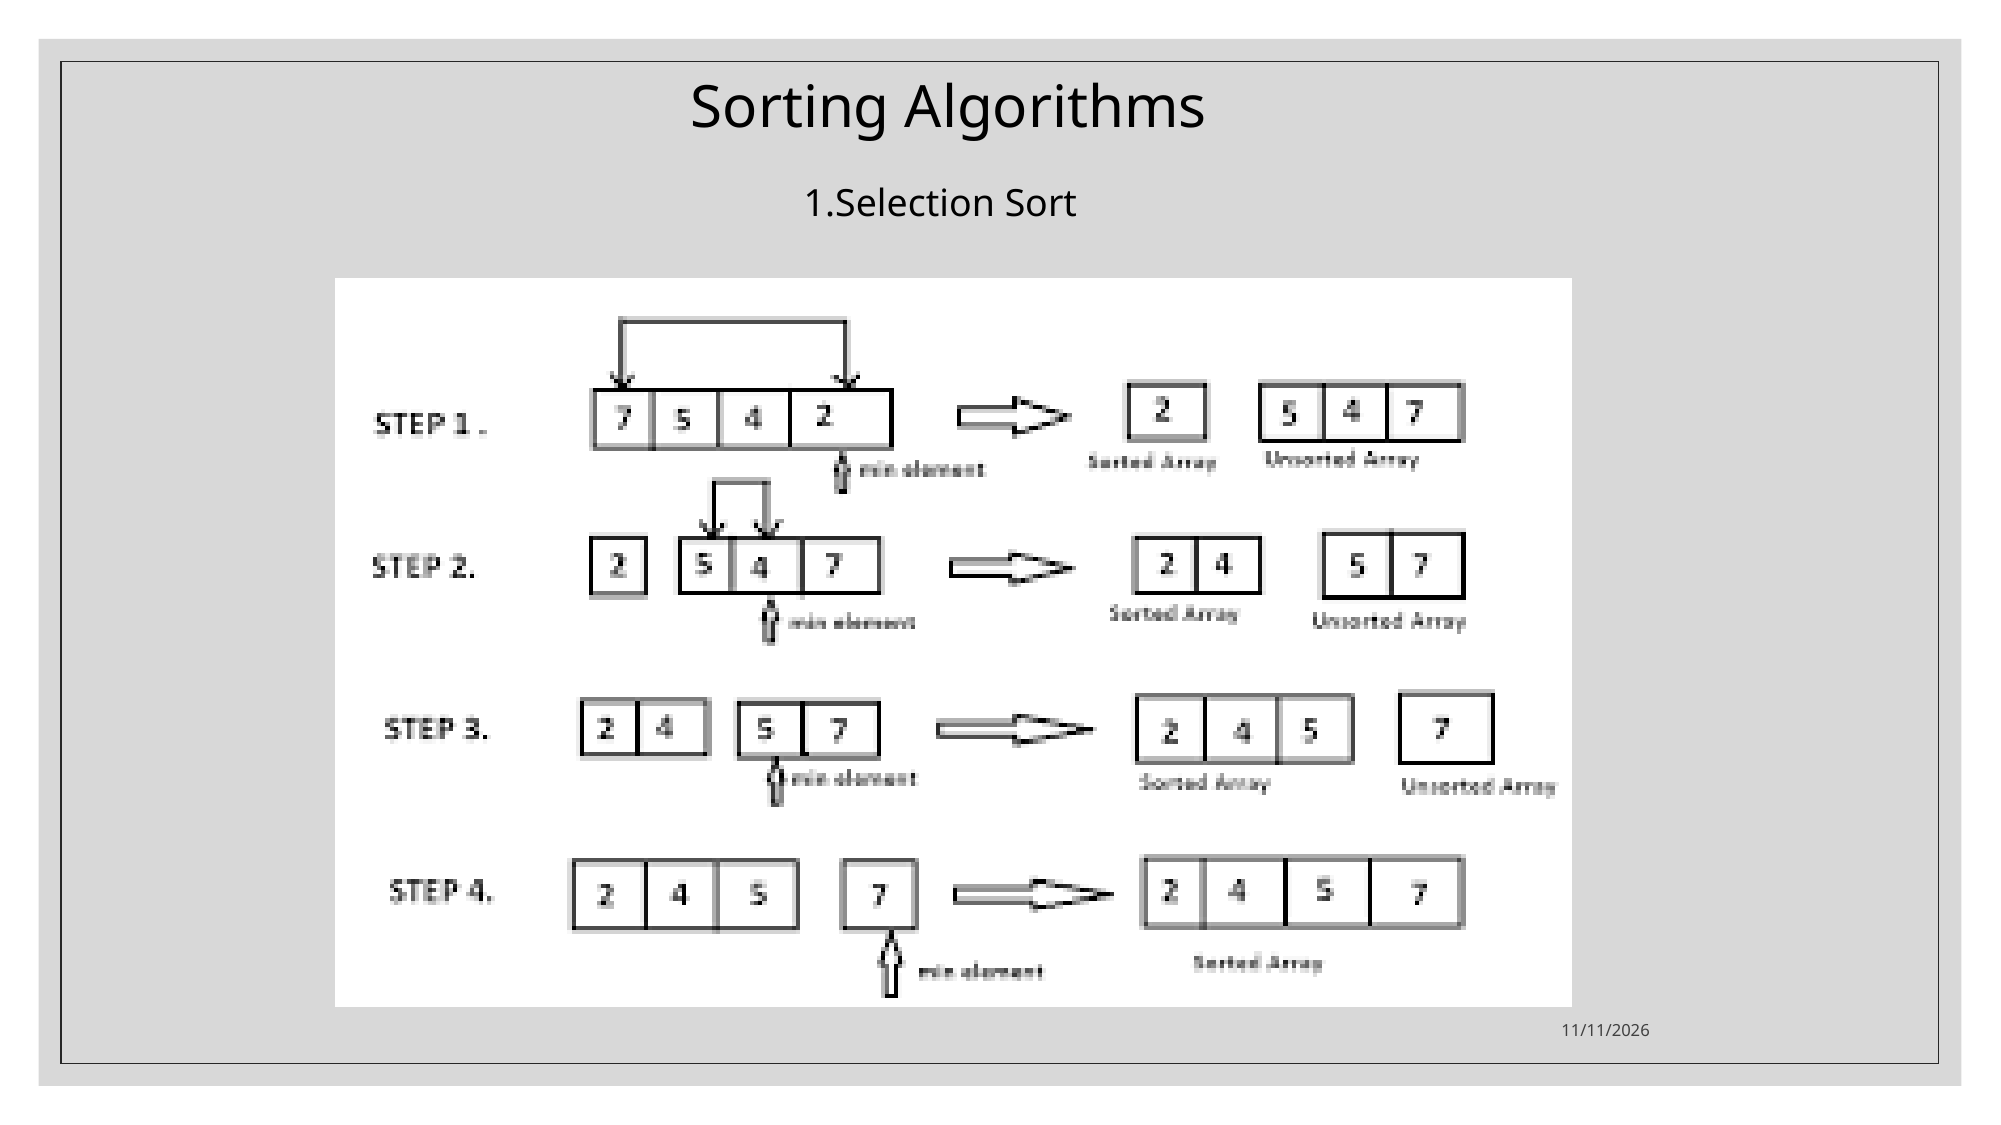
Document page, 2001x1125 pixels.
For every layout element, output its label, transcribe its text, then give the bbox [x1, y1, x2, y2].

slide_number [1190, 990, 1665, 1050]
picture [334, 278, 1572, 1007]
text_box Sorting Algorithms [676, 62, 1676, 147]
text_box 1.Selection Sort [486, 171, 1487, 232]
